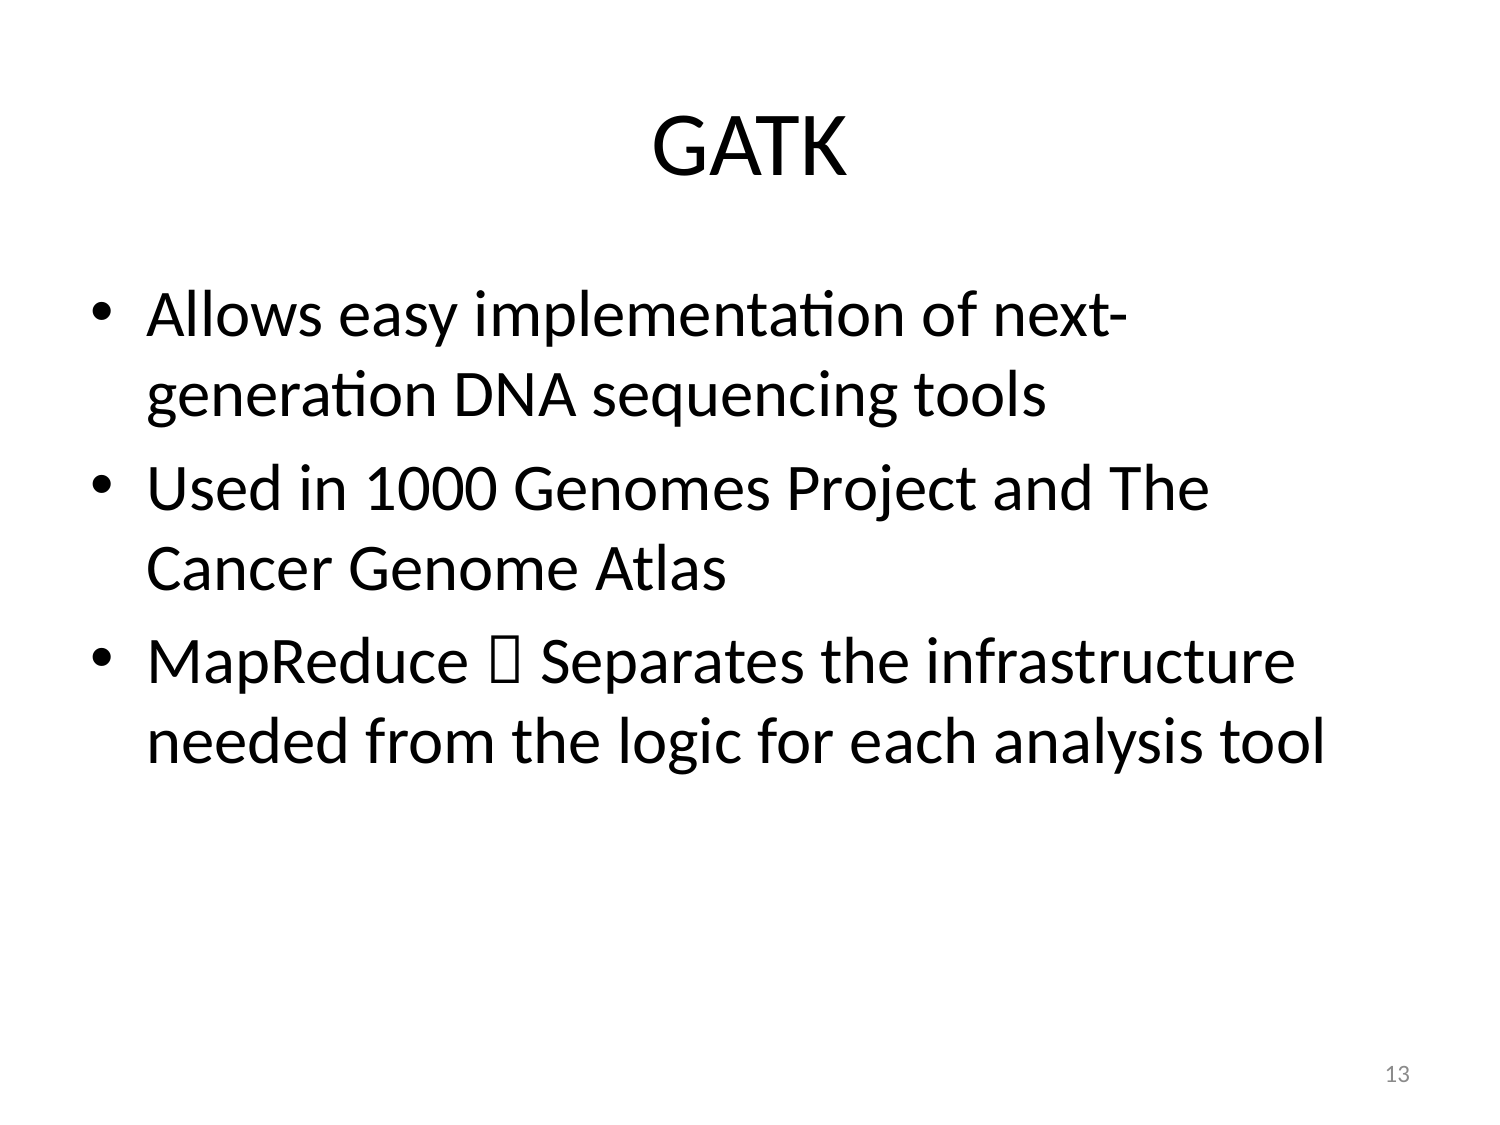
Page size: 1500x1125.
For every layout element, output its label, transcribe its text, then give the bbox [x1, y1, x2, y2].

title GATK [74, 44, 1426, 233]
slide_number 13 [1074, 1042, 1425, 1103]
list Allows easy implementation of next-generation DNA sequencing tools Used in 1000 Genomes Project and The Cancer Genome Atlas MapReduce  Separates the infrastructure needed from the logic for each analysis tool [74, 262, 1426, 1006]
